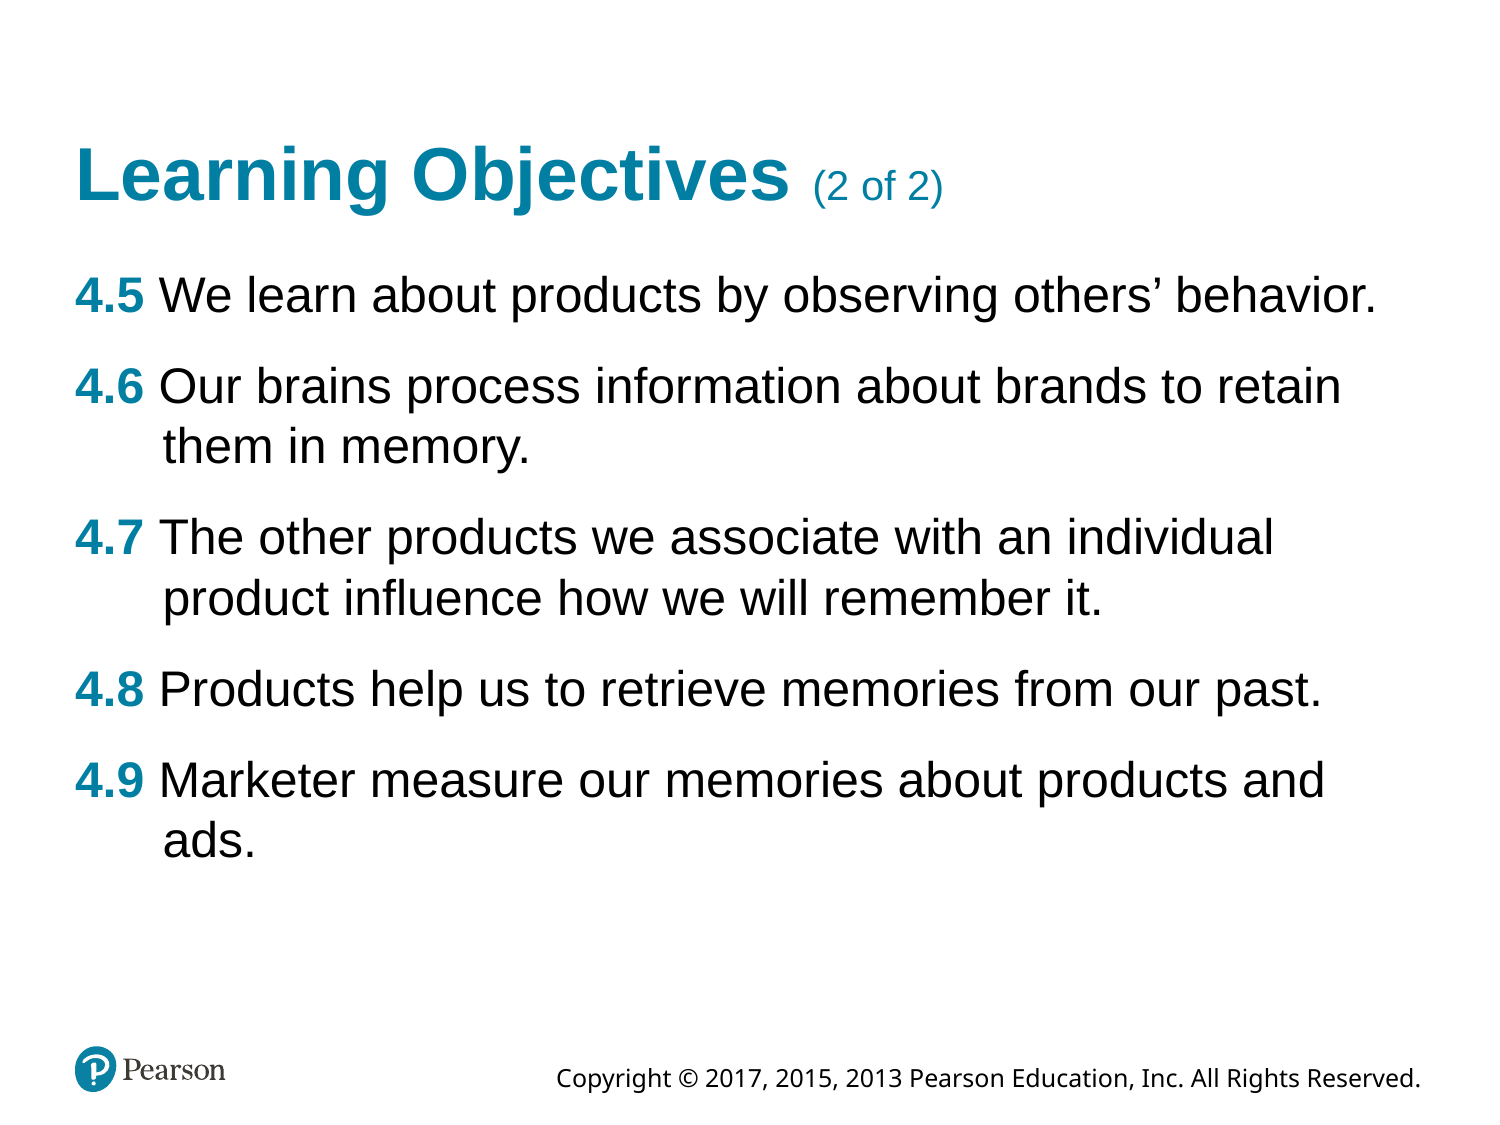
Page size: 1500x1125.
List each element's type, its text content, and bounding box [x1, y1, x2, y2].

list 4.5 We learn about products by observing others’ behavior. 4.6 Our brains process information about brands to retain them in memory. 4.7 The other products we associate with an individual product influence how we will remember it. 4.8 Products help us to retrieve memories from our past. 4.9 Marketer measure our memories about products and ads. [75, 262, 1425, 1005]
title Learning Objectives (2 of 2) [75, 35, 1425, 216]
